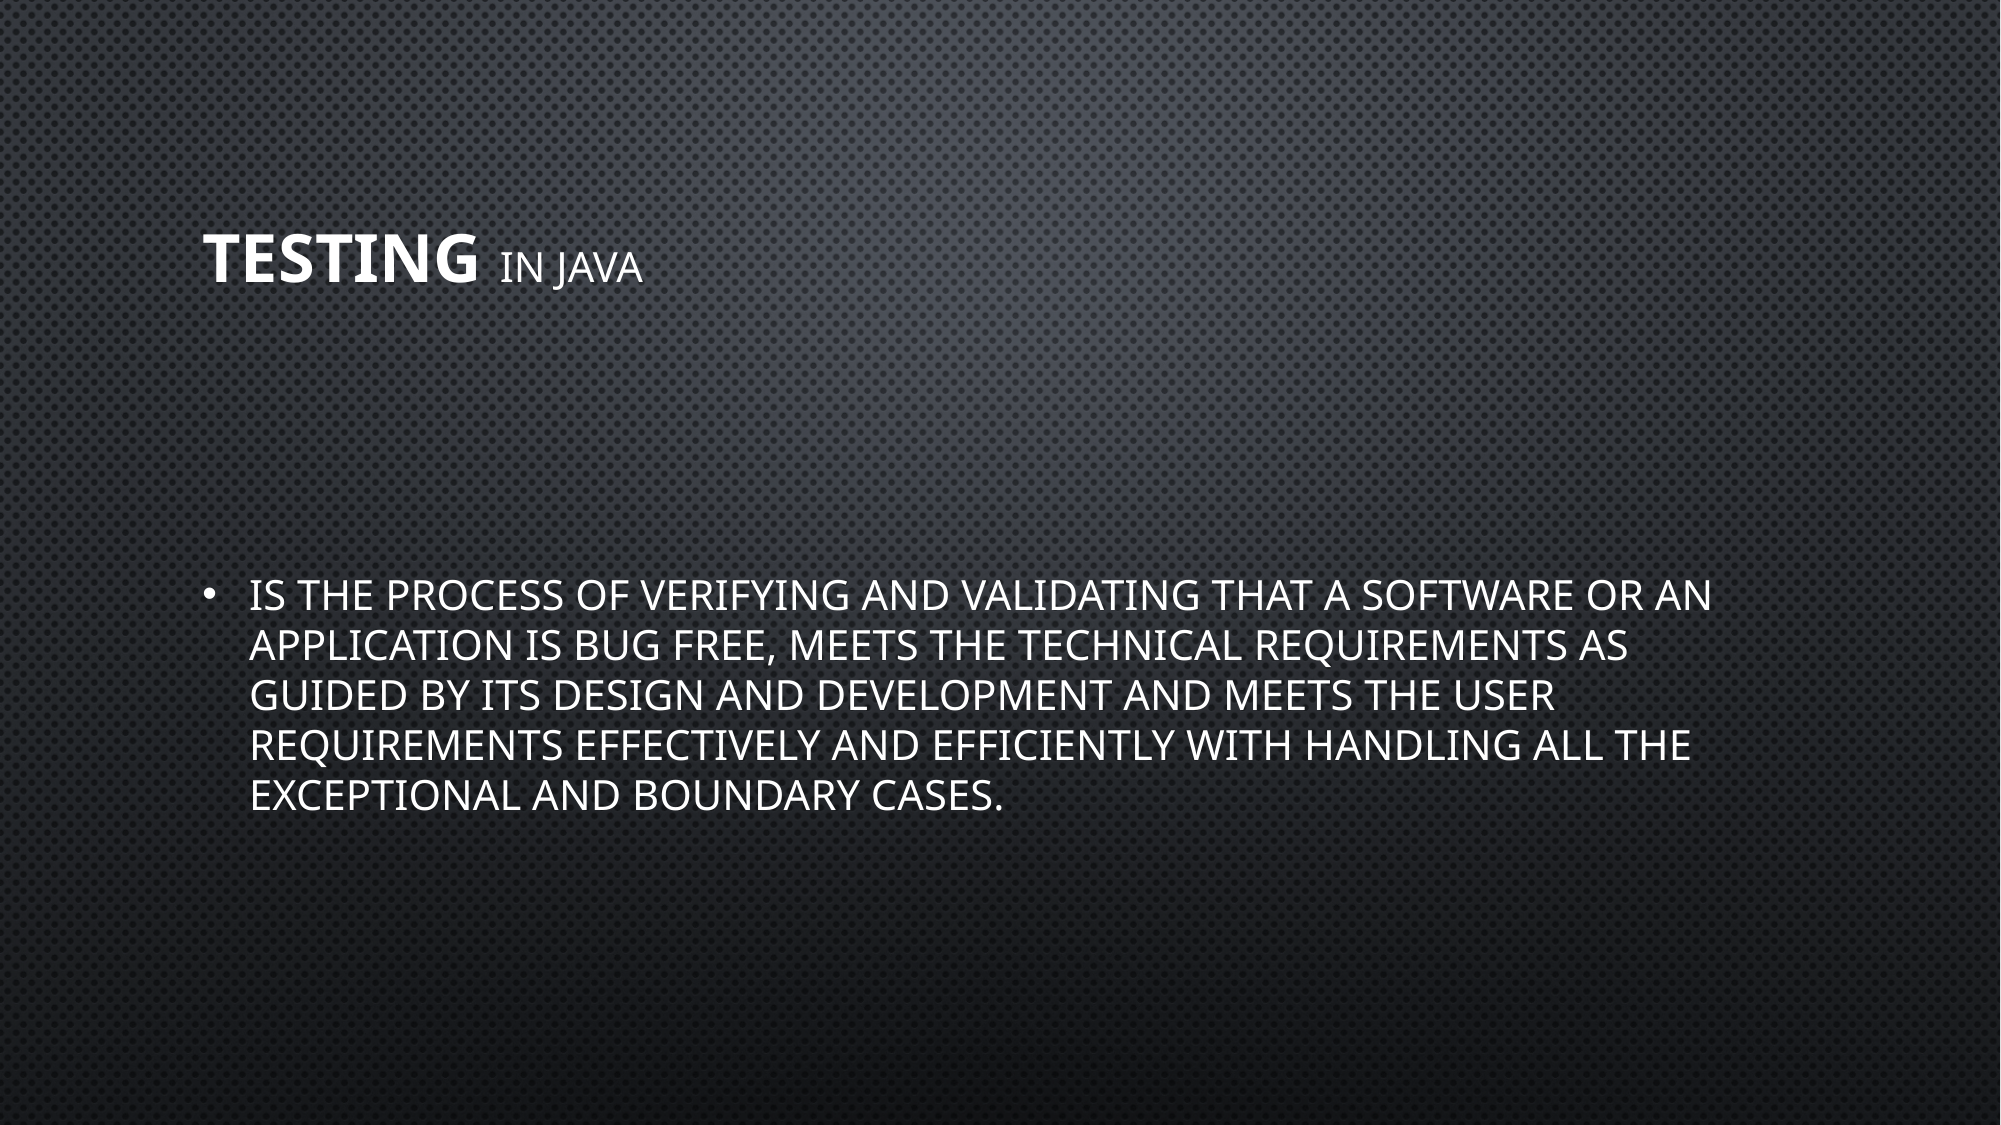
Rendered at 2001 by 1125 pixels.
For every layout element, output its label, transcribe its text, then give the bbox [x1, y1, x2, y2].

list Is the process of verifying and validating that a software or an application is bug free, meets the technical requirements as guided by its design and development and meets the user requirements effectively and efficiently with handling all the exceptional and boundary cases. [187, 437, 1813, 950]
title Testing in java [187, 99, 1813, 413]
